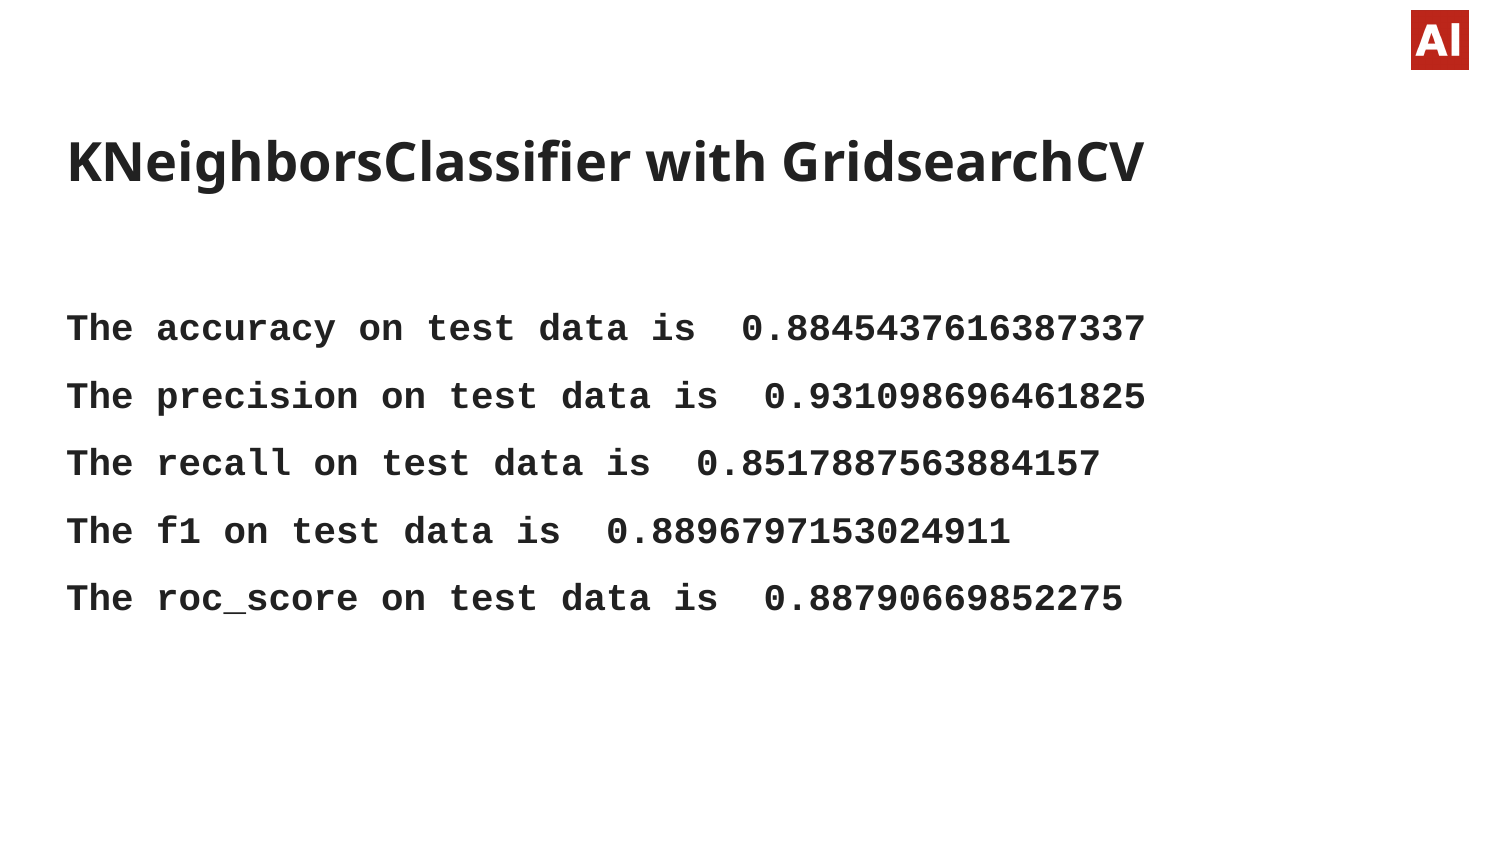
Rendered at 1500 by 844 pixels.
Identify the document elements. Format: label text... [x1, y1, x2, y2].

picture [1411, 10, 1469, 70]
subtitle The accuracy on test data is 0.8845437616387337 The precision on test data is 0.931098696461825 The recall on test data is 0.8517887563884157 The f1 on test data is 0.8896797153024911 The roc_score on test data is 0.88790669852275 [51, 265, 1449, 689]
title KNeighborsClassifier with GridsearchCV [51, 48, 1449, 207]
